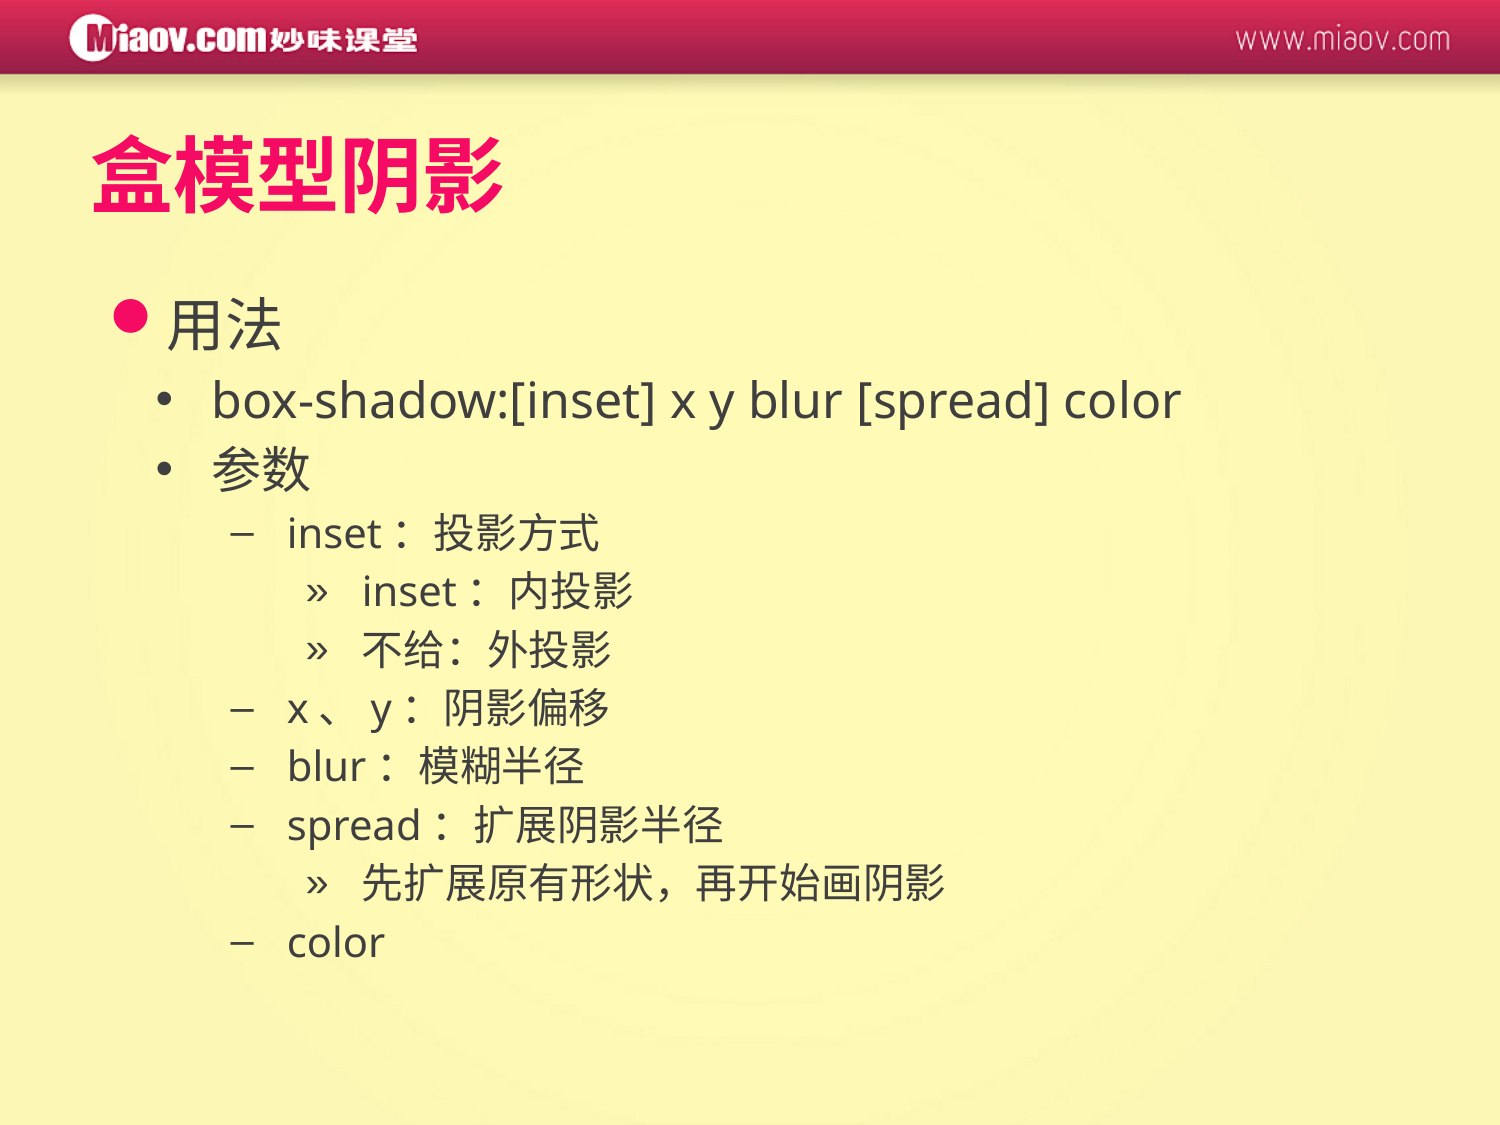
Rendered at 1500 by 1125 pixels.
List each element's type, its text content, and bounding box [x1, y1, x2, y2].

list 用法 box-shadow:[inset] x y blur [spread] color 参数 inset：投影方式 inset：内投影 不给：外投影 x、y：阴影偏移 blur：模糊半径 spread：扩展阴影半径 先扩展原有形状，再开始画阴影 color [75, 280, 1425, 1024]
title 盒模型阴影 [75, 79, 1425, 268]
picture [0, 0, 1500, 1125]
